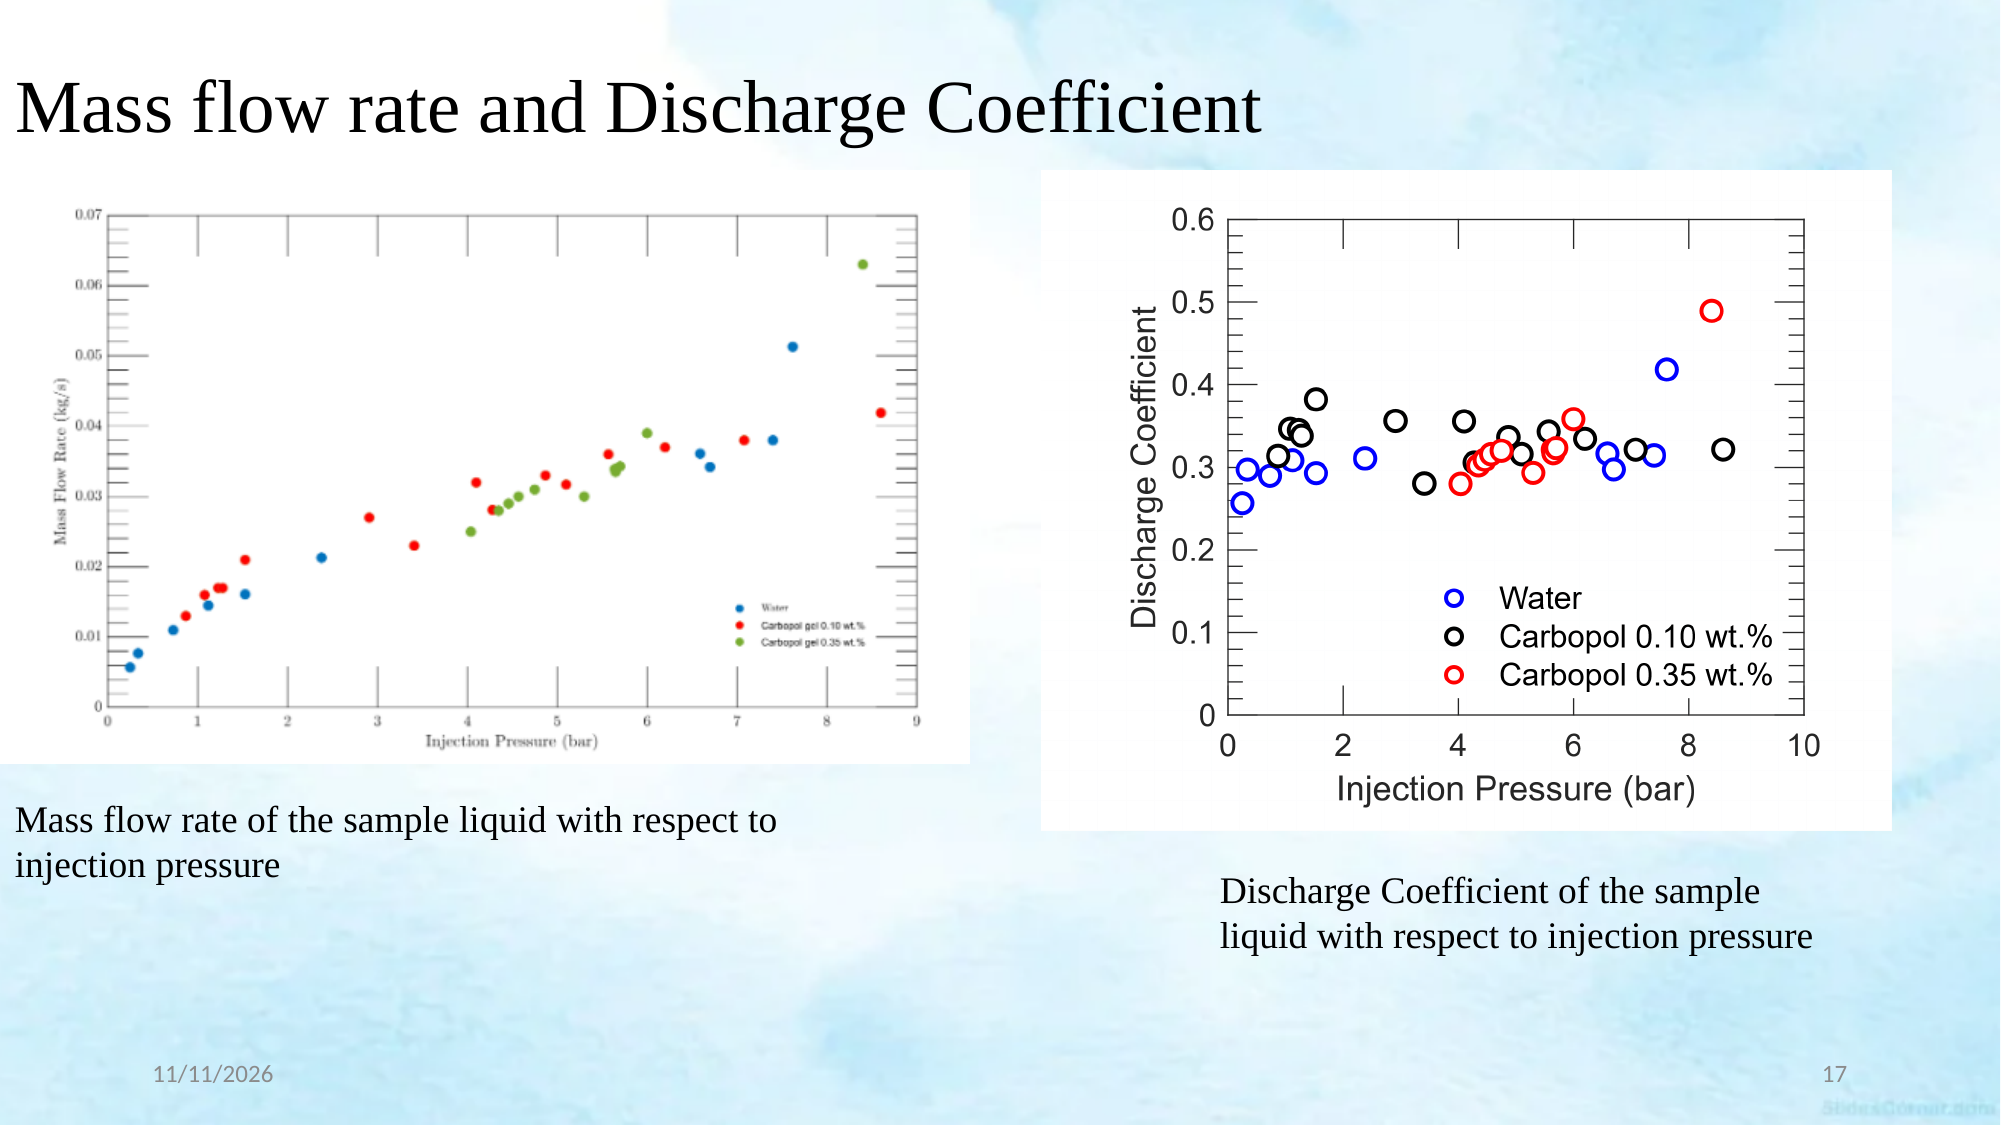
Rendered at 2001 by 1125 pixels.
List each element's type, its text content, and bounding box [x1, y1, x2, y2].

text_box Mass flow rate of the sample liquid with respect to injection pressure [0, 787, 851, 893]
picture [0, 0, 2001, 1125]
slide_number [137, 1042, 588, 1103]
slide_number 17 [1412, 1042, 1863, 1103]
title Mass flow rate and Discharge Coefficient [0, 0, 1334, 218]
text_box Discharge Coefficient of the sample liquid with respect to injection pressure [1205, 858, 1836, 963]
